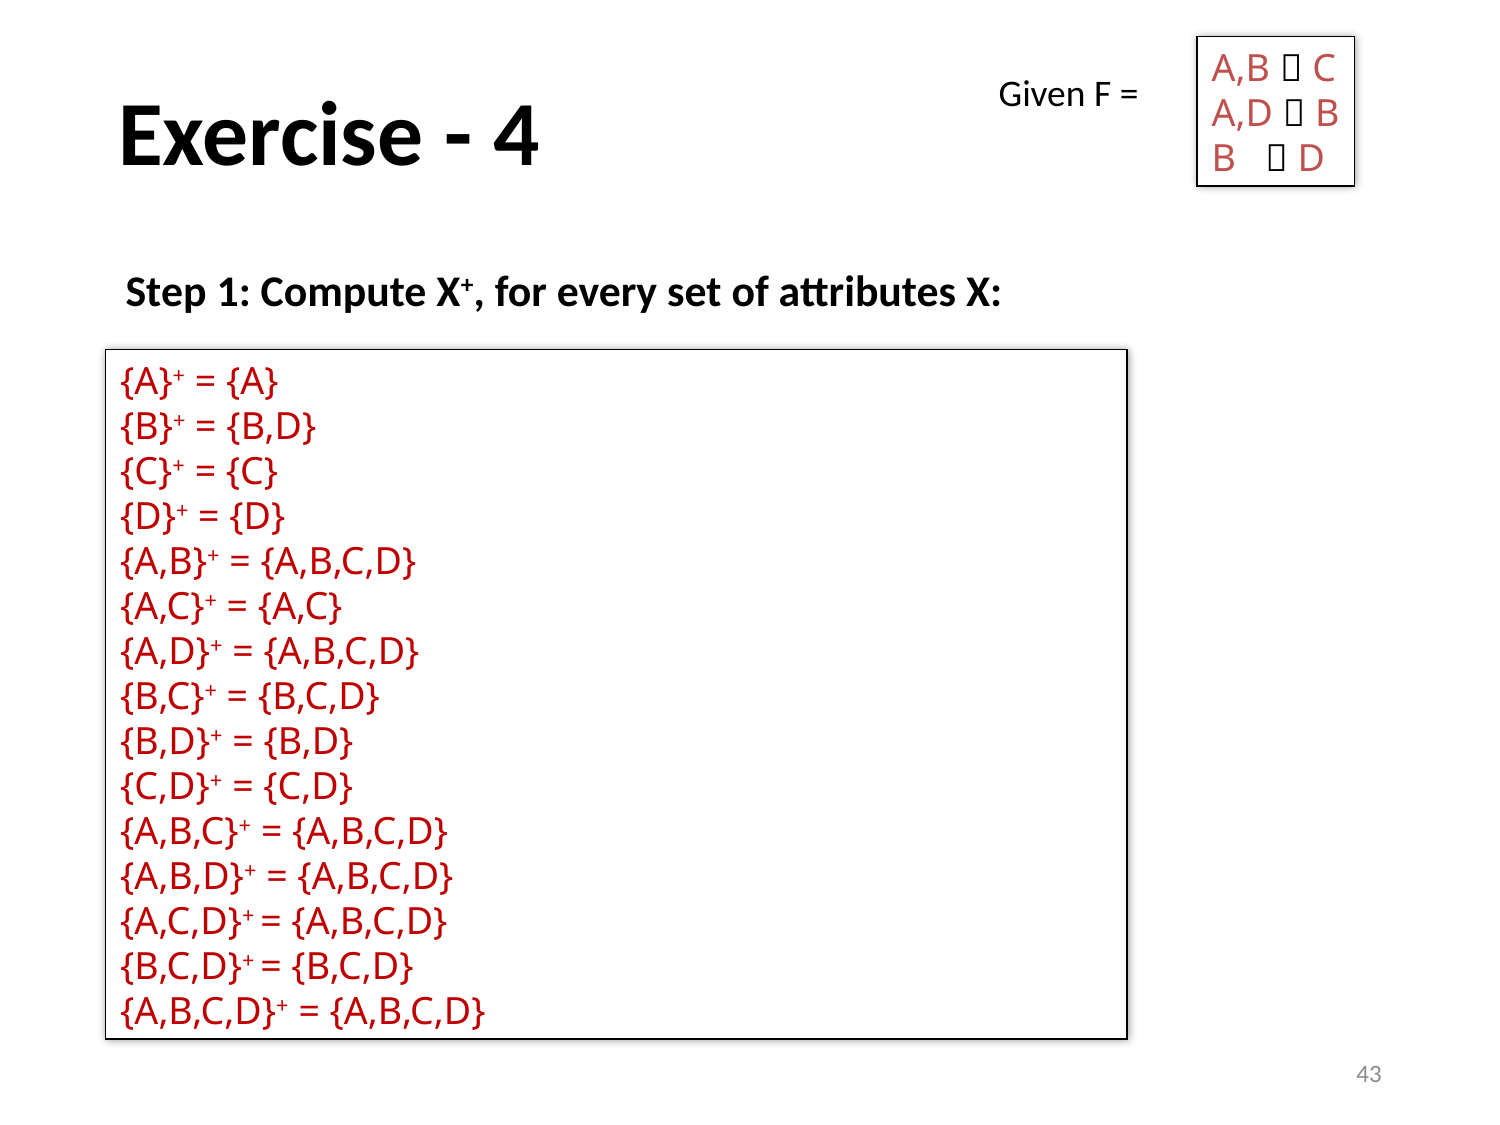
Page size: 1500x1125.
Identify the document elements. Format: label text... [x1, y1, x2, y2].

title Exercise - 4 [103, 53, 1397, 218]
slide_number 43 [1059, 1042, 1397, 1103]
text_box Given F = [983, 62, 1154, 122]
text_box A,B  C A,D  B B  D [1196, 36, 1355, 187]
text_box {A}+ = {A} {B}+ = {B,D} {C}+ = {C} {D}+ = {D} {A,B}+ = {A,B,C,D} {A,C}+ = {A,C} {A,D}+ = {A,B,C,D} {B,C}+ = {B,C,D} {B,D}+ = {B,D} {C,D}+ = {C,D} {A,B,C}+ = {A,B,C,D} {A,B,D}+ = {A,B,C,D} {A,C,D}+ = {A,B,C,D} {B,C,D}+ = {B,C,D} {A,B,C,D}+ = {A,B,C,D} [105, 349, 1128, 1040]
text_box Step 1: Compute X+, for every set of attributes X: [110, 255, 1018, 323]
